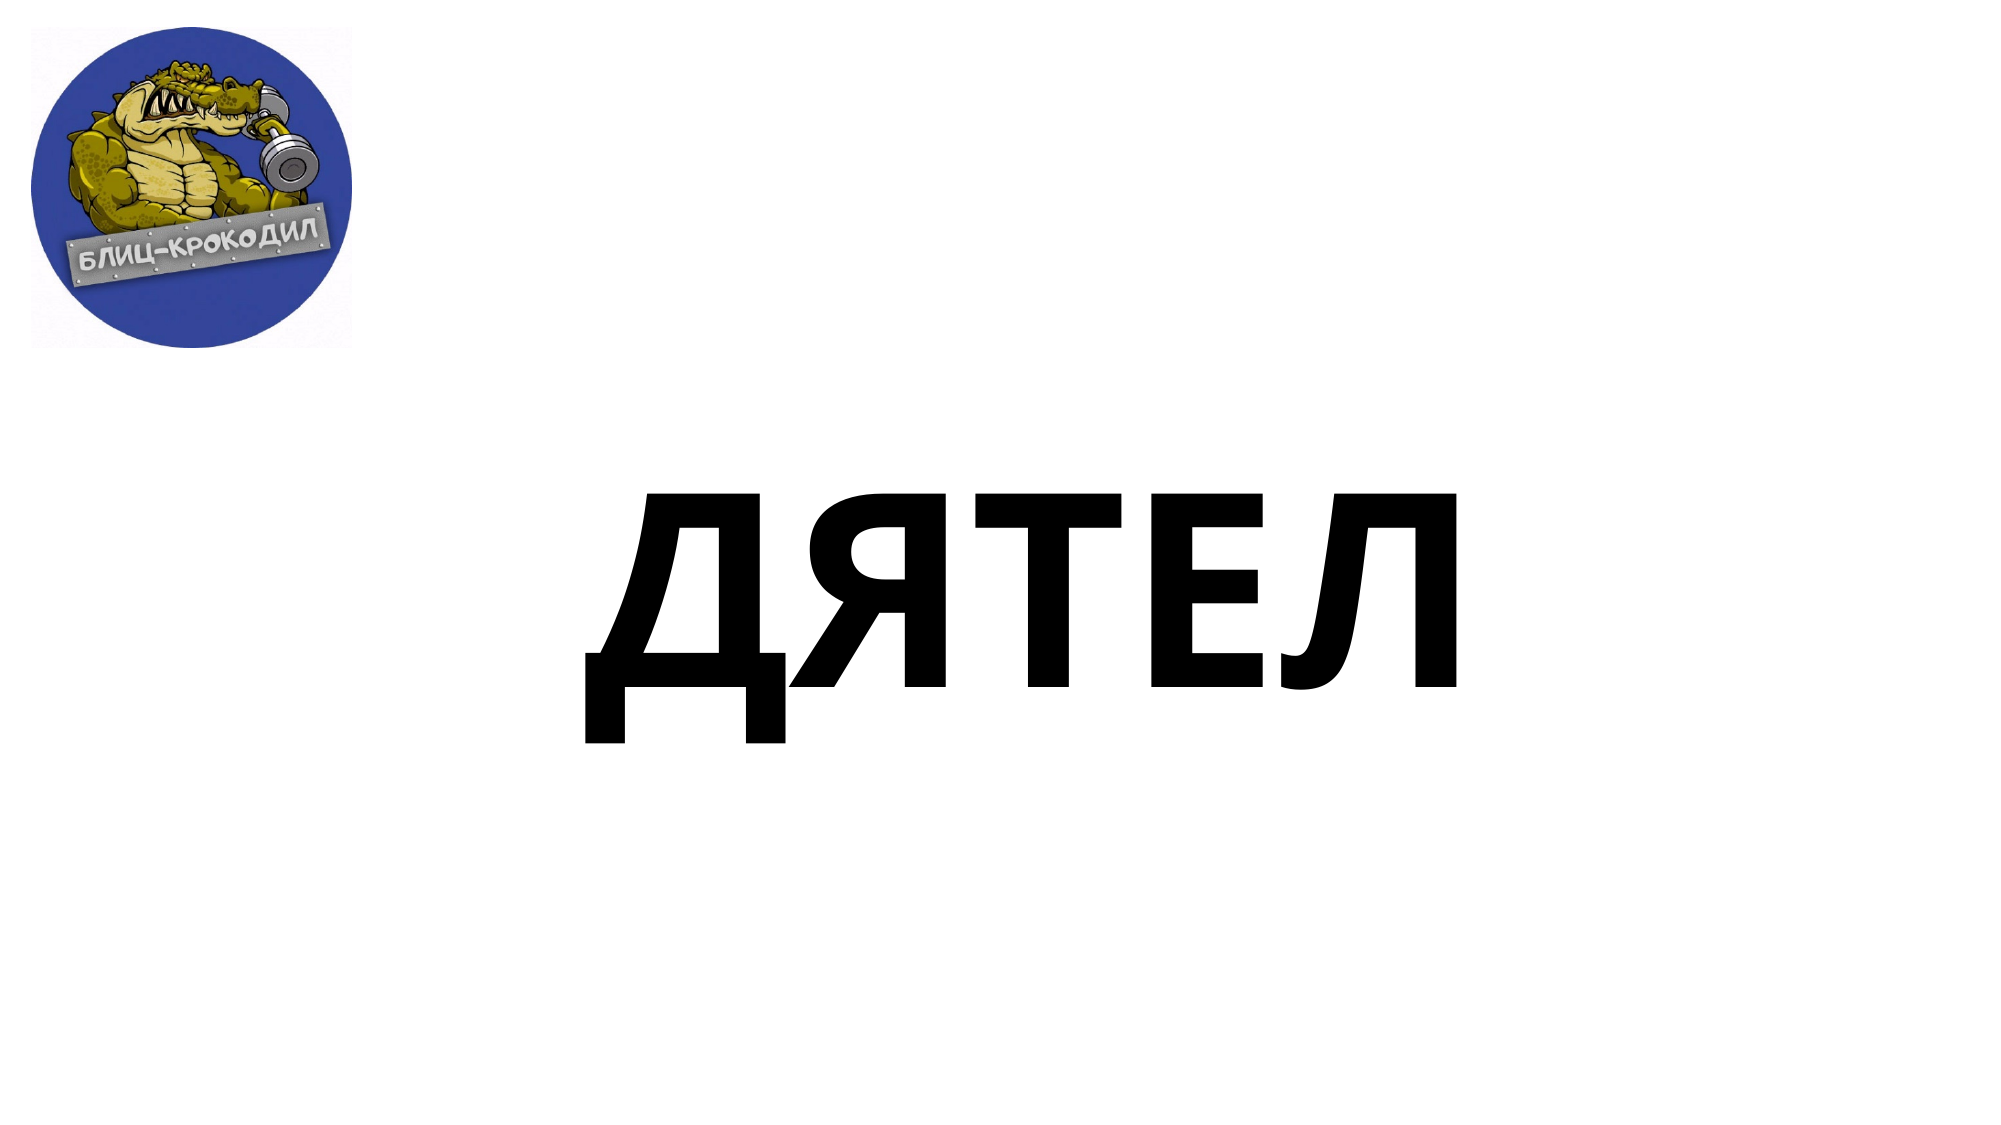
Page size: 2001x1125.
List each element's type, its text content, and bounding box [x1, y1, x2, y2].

title ДЯТЕЛ [282, 361, 1783, 754]
picture [31, 27, 352, 348]
